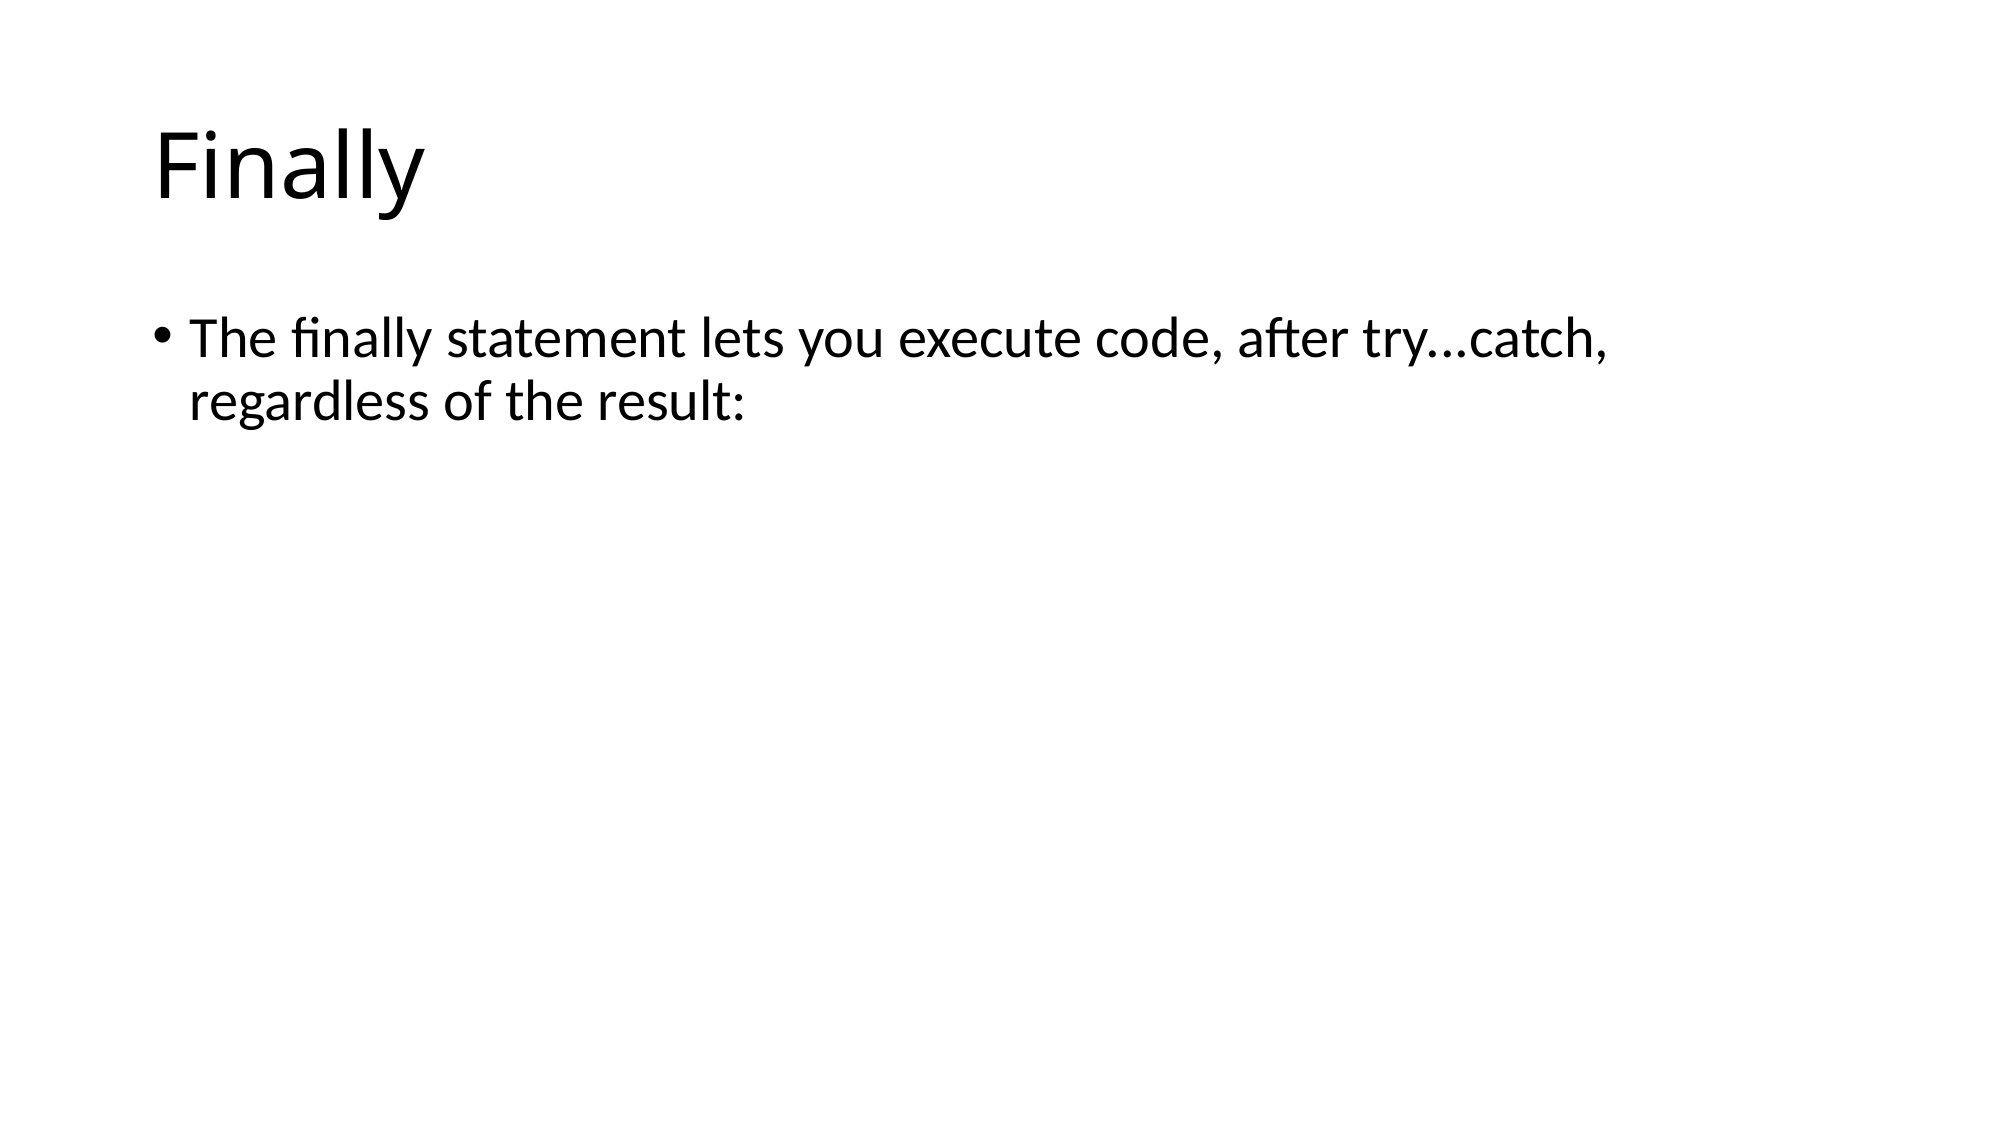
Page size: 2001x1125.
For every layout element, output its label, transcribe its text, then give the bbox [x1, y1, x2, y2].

title Finally [137, 59, 1863, 278]
list The finally statement lets you execute code, after try...catch, regardless of the result: [137, 299, 1863, 1014]
